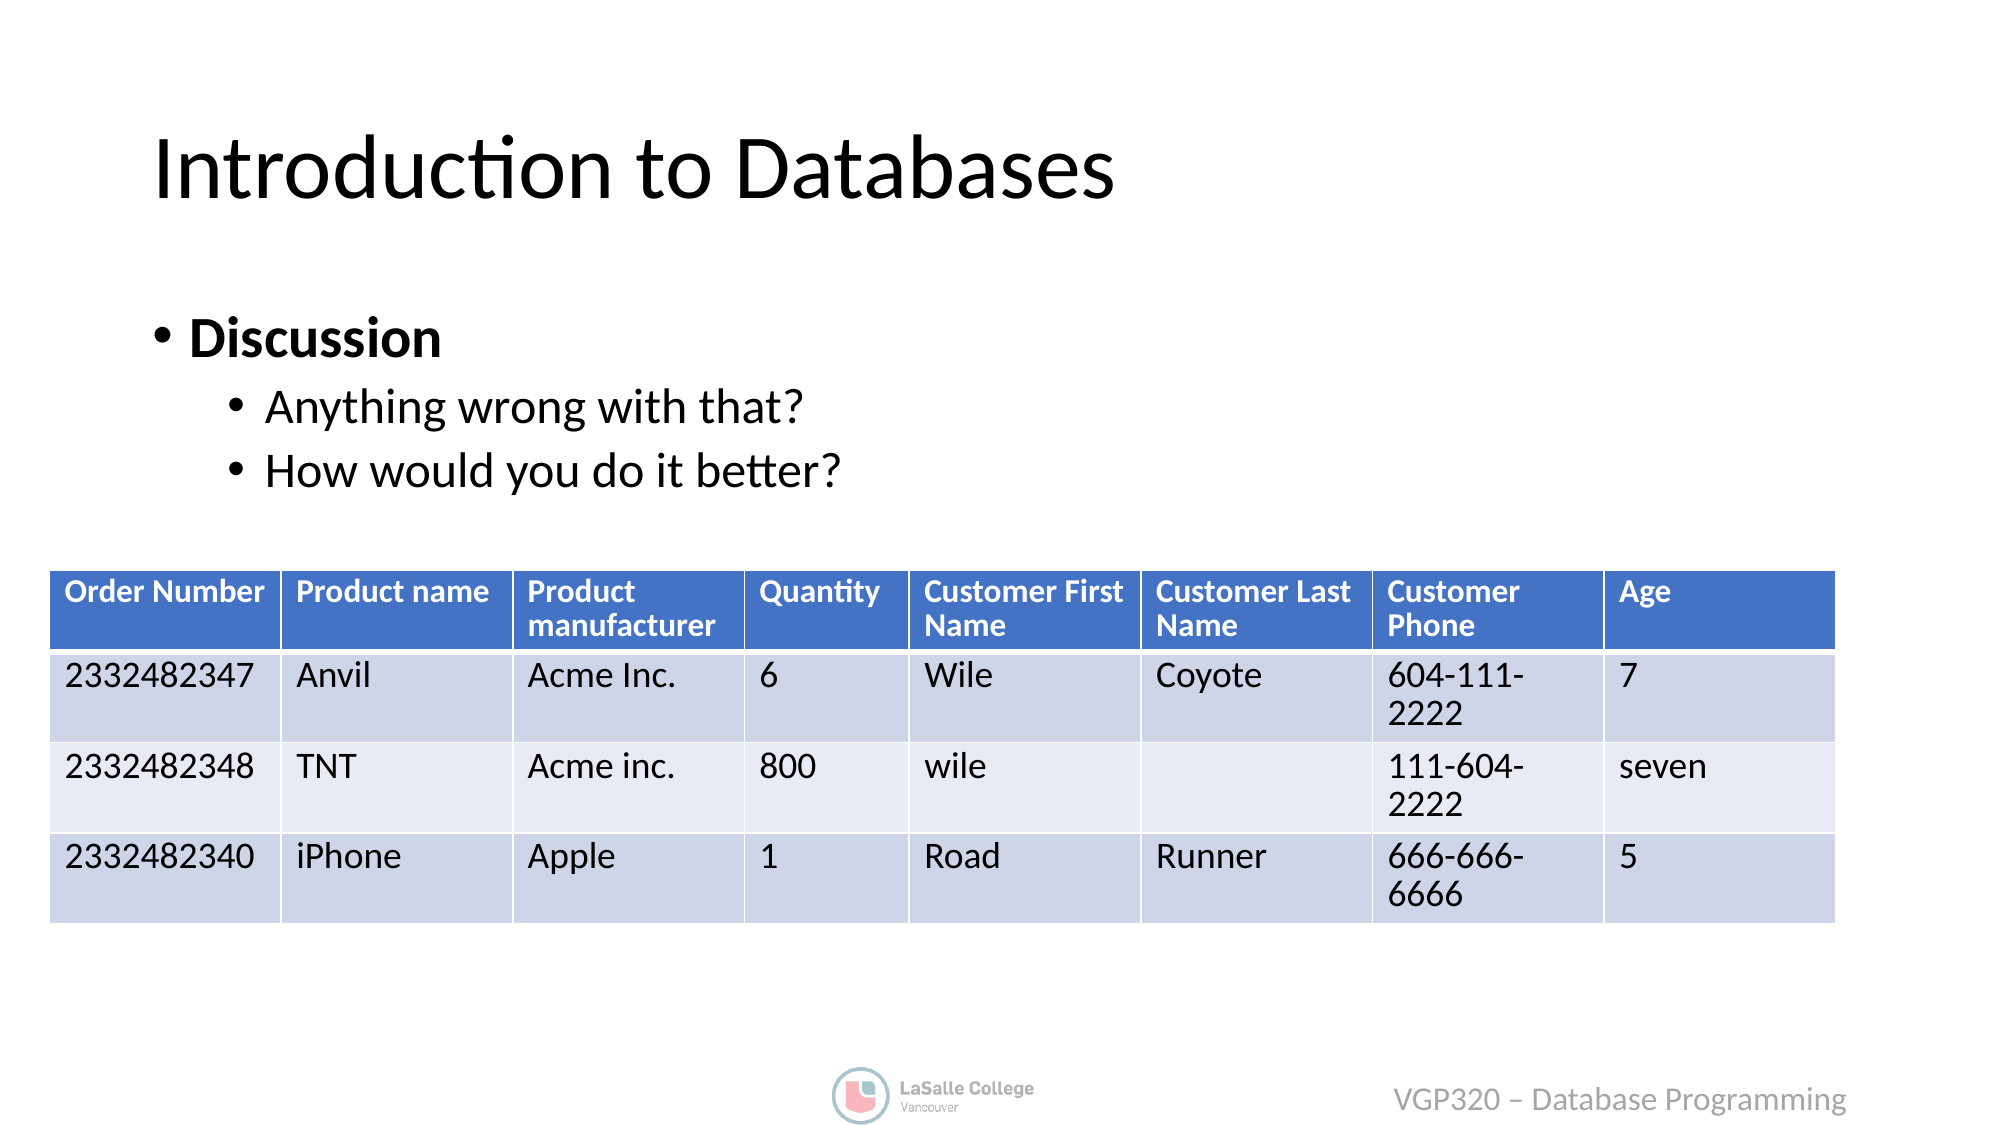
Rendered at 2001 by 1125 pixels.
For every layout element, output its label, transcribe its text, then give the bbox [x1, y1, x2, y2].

table_cell 604-111-2222 [1373, 655, 1603, 742]
table_cell 6 [745, 655, 908, 742]
table_cell 1 [745, 834, 908, 923]
table_cell seven [1605, 743, 1835, 832]
table_cell Acme inc. [514, 743, 744, 832]
table_header Product manufacturer [514, 571, 744, 649]
table_cell 800 [745, 743, 908, 832]
table_header Age [1605, 571, 1835, 649]
table_cell Wile [910, 655, 1140, 742]
table_cell iPhone [282, 834, 512, 923]
table_cell Apple [514, 834, 744, 923]
table_cell 5 [1605, 834, 1835, 923]
table_cell 2332482340 [50, 834, 280, 923]
table_cell 7 [1605, 655, 1835, 742]
table_header Customer Last Name [1142, 571, 1372, 649]
list Discussion Anything wrong with that? How would you do it better? [137, 299, 1863, 1014]
table_header Customer Phone [1373, 571, 1603, 649]
table_cell Runner [1142, 834, 1372, 923]
table_cell Anvil [282, 655, 512, 742]
table_cell 2332482347 [50, 655, 280, 742]
table_header Product name [282, 571, 512, 649]
table_cell 666-666-6666 [1373, 834, 1603, 923]
table_cell TNT [282, 743, 512, 832]
table_cell Acme Inc. [514, 655, 744, 742]
table_cell Coyote [1142, 655, 1372, 742]
table_cell Road [910, 834, 1140, 923]
table_header Order Number [50, 571, 280, 649]
table_header Customer First Name [910, 571, 1140, 649]
table_cell 111-604-2222 [1373, 743, 1603, 832]
table_cell [1142, 743, 1372, 832]
title Introduction to Databases [137, 59, 1863, 278]
table_header Quantity [745, 571, 908, 649]
table_cell wile [910, 743, 1140, 832]
table_cell 2332482348 [50, 743, 280, 832]
